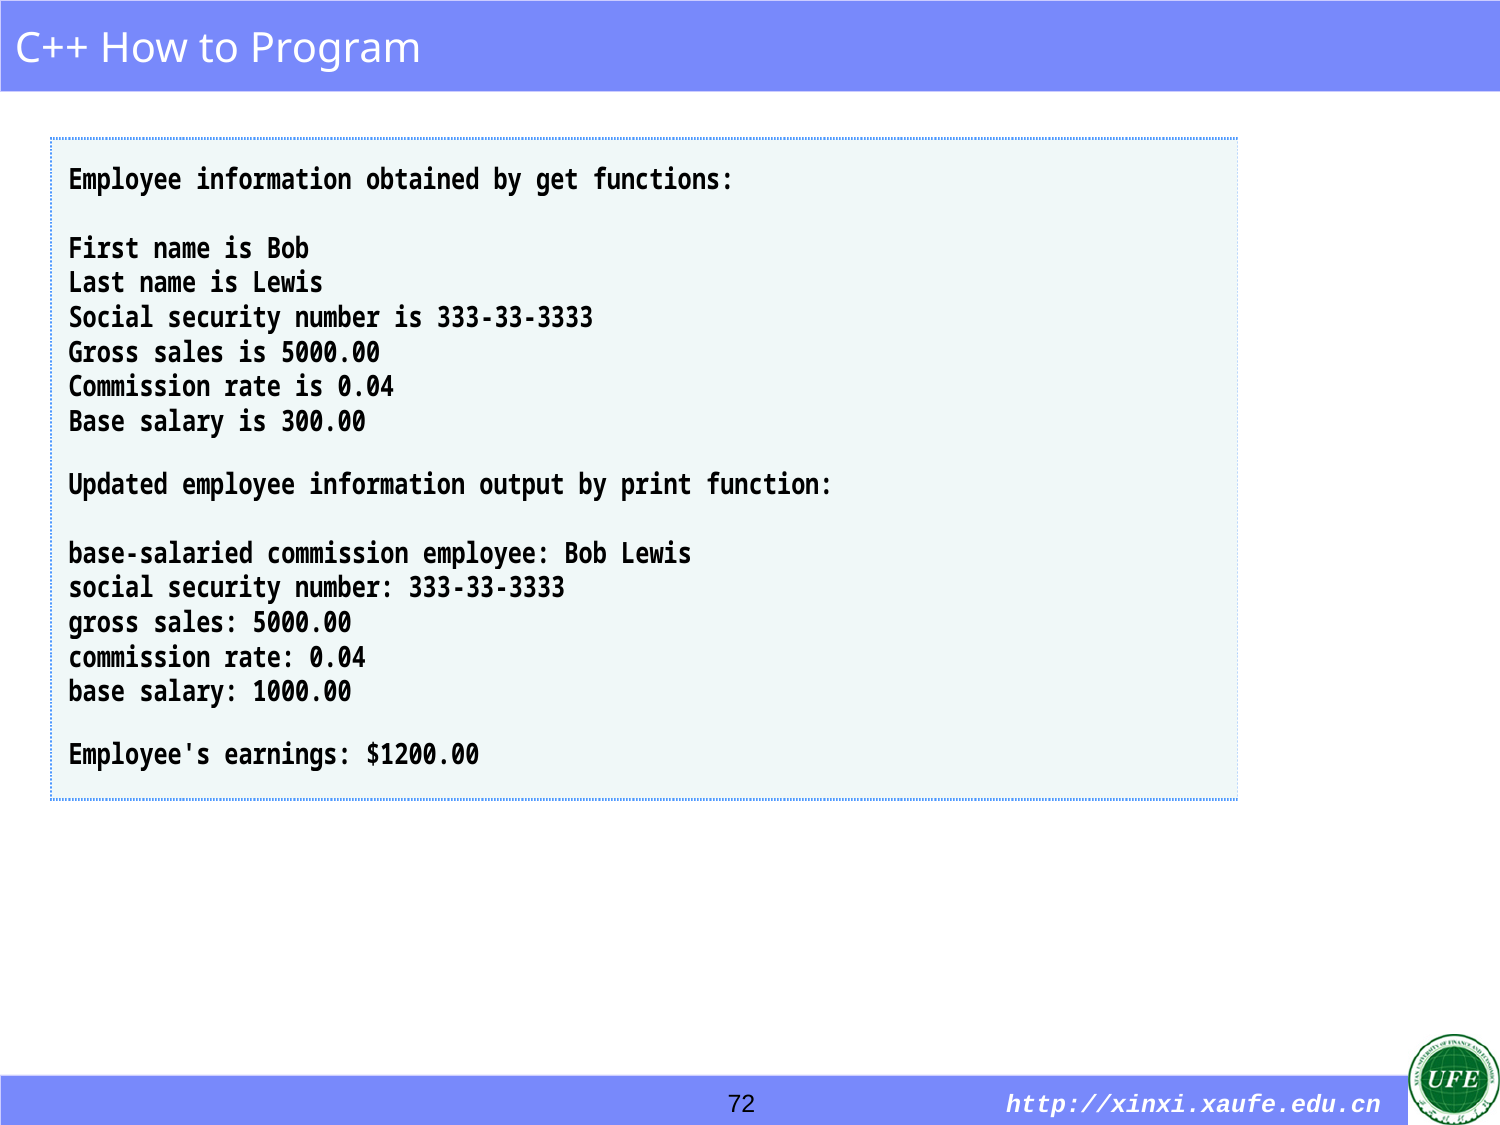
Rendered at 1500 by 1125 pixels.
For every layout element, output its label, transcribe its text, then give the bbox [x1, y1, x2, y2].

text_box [49, 137, 1238, 838]
picture [1408, 1034, 1500, 1125]
slide_number 72 [712, 1080, 813, 1121]
